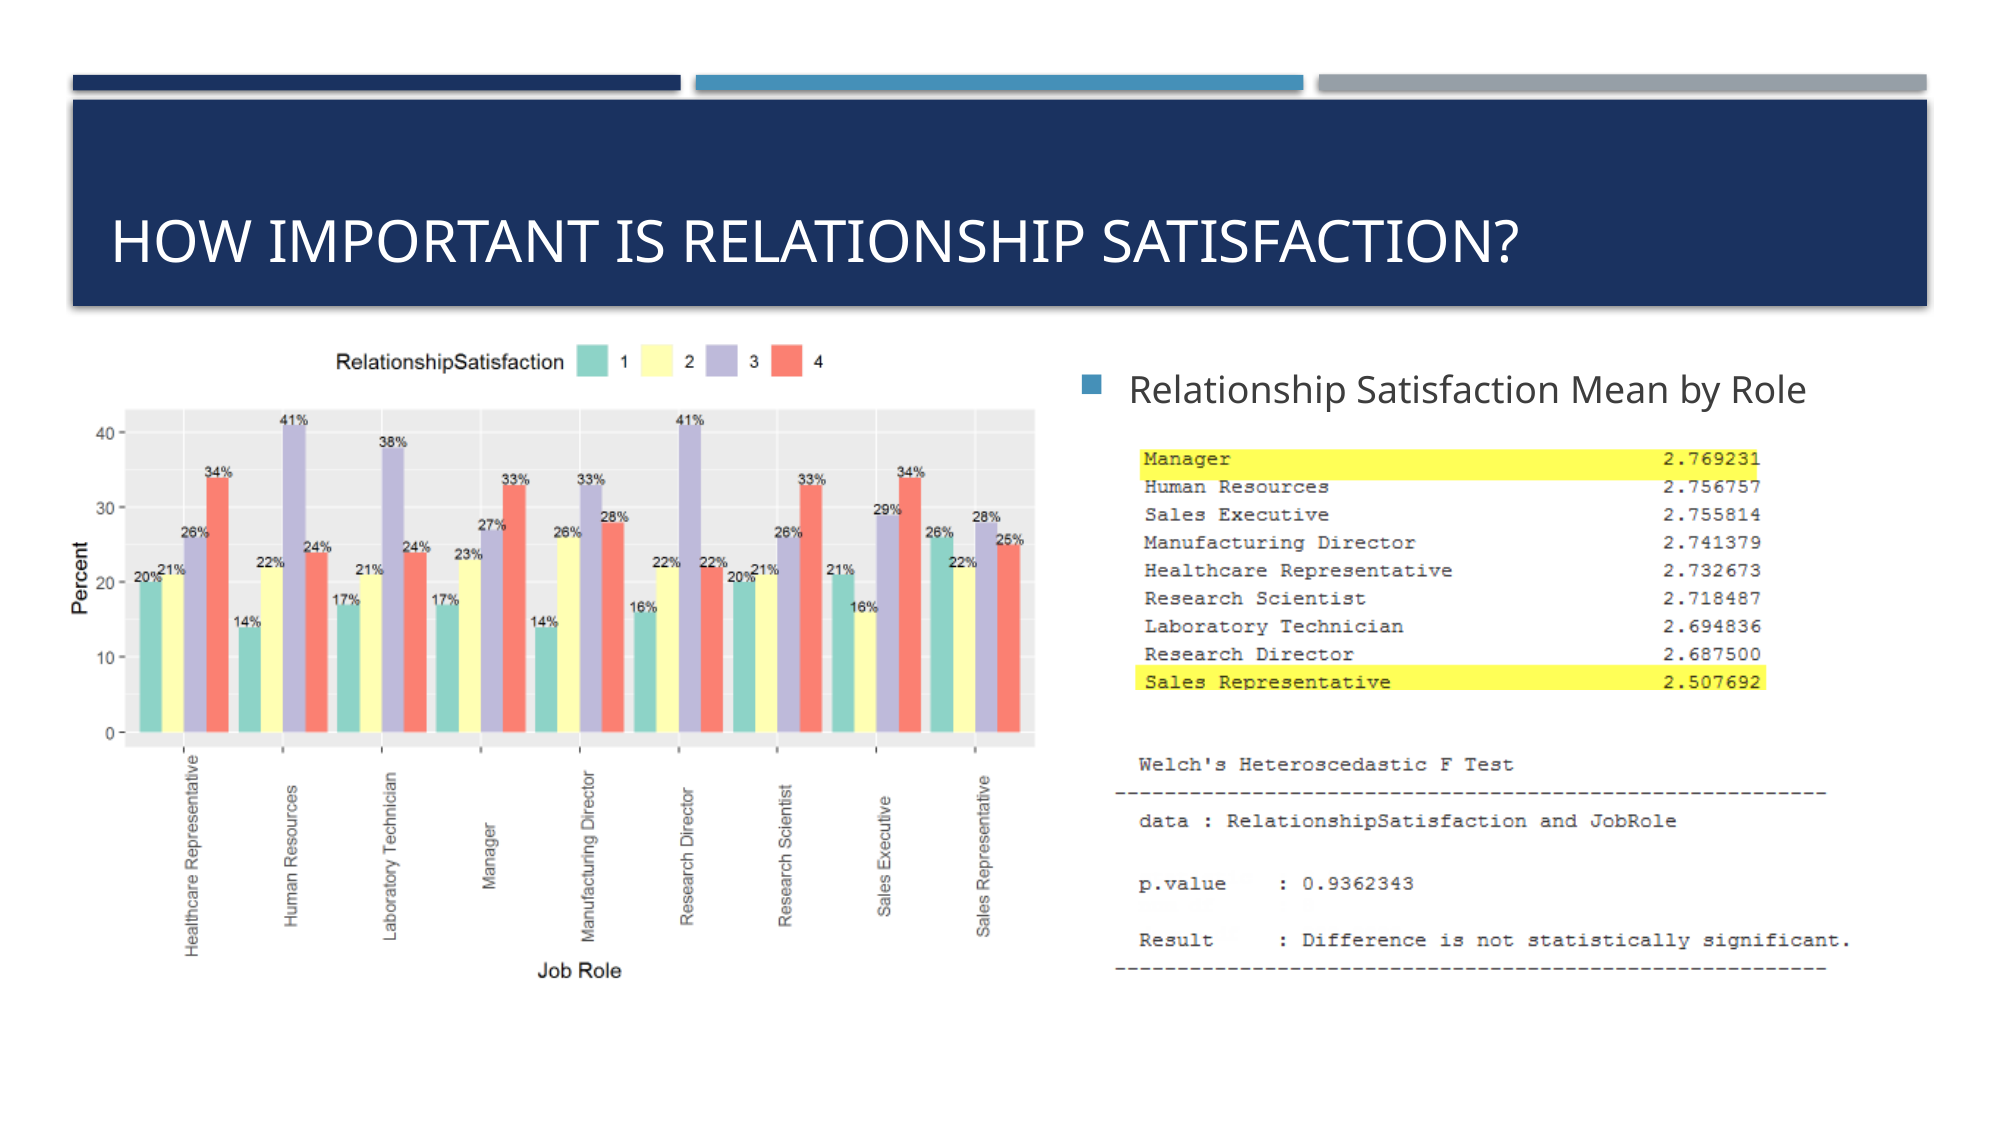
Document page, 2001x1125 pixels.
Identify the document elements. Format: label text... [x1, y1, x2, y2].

picture [1134, 448, 1769, 690]
list Relationship Satisfaction Mean by Role [1063, 343, 1926, 435]
picture [1104, 751, 1859, 985]
title How important is relationship satisfaction? [95, 119, 1905, 282]
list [62, 342, 1043, 985]
